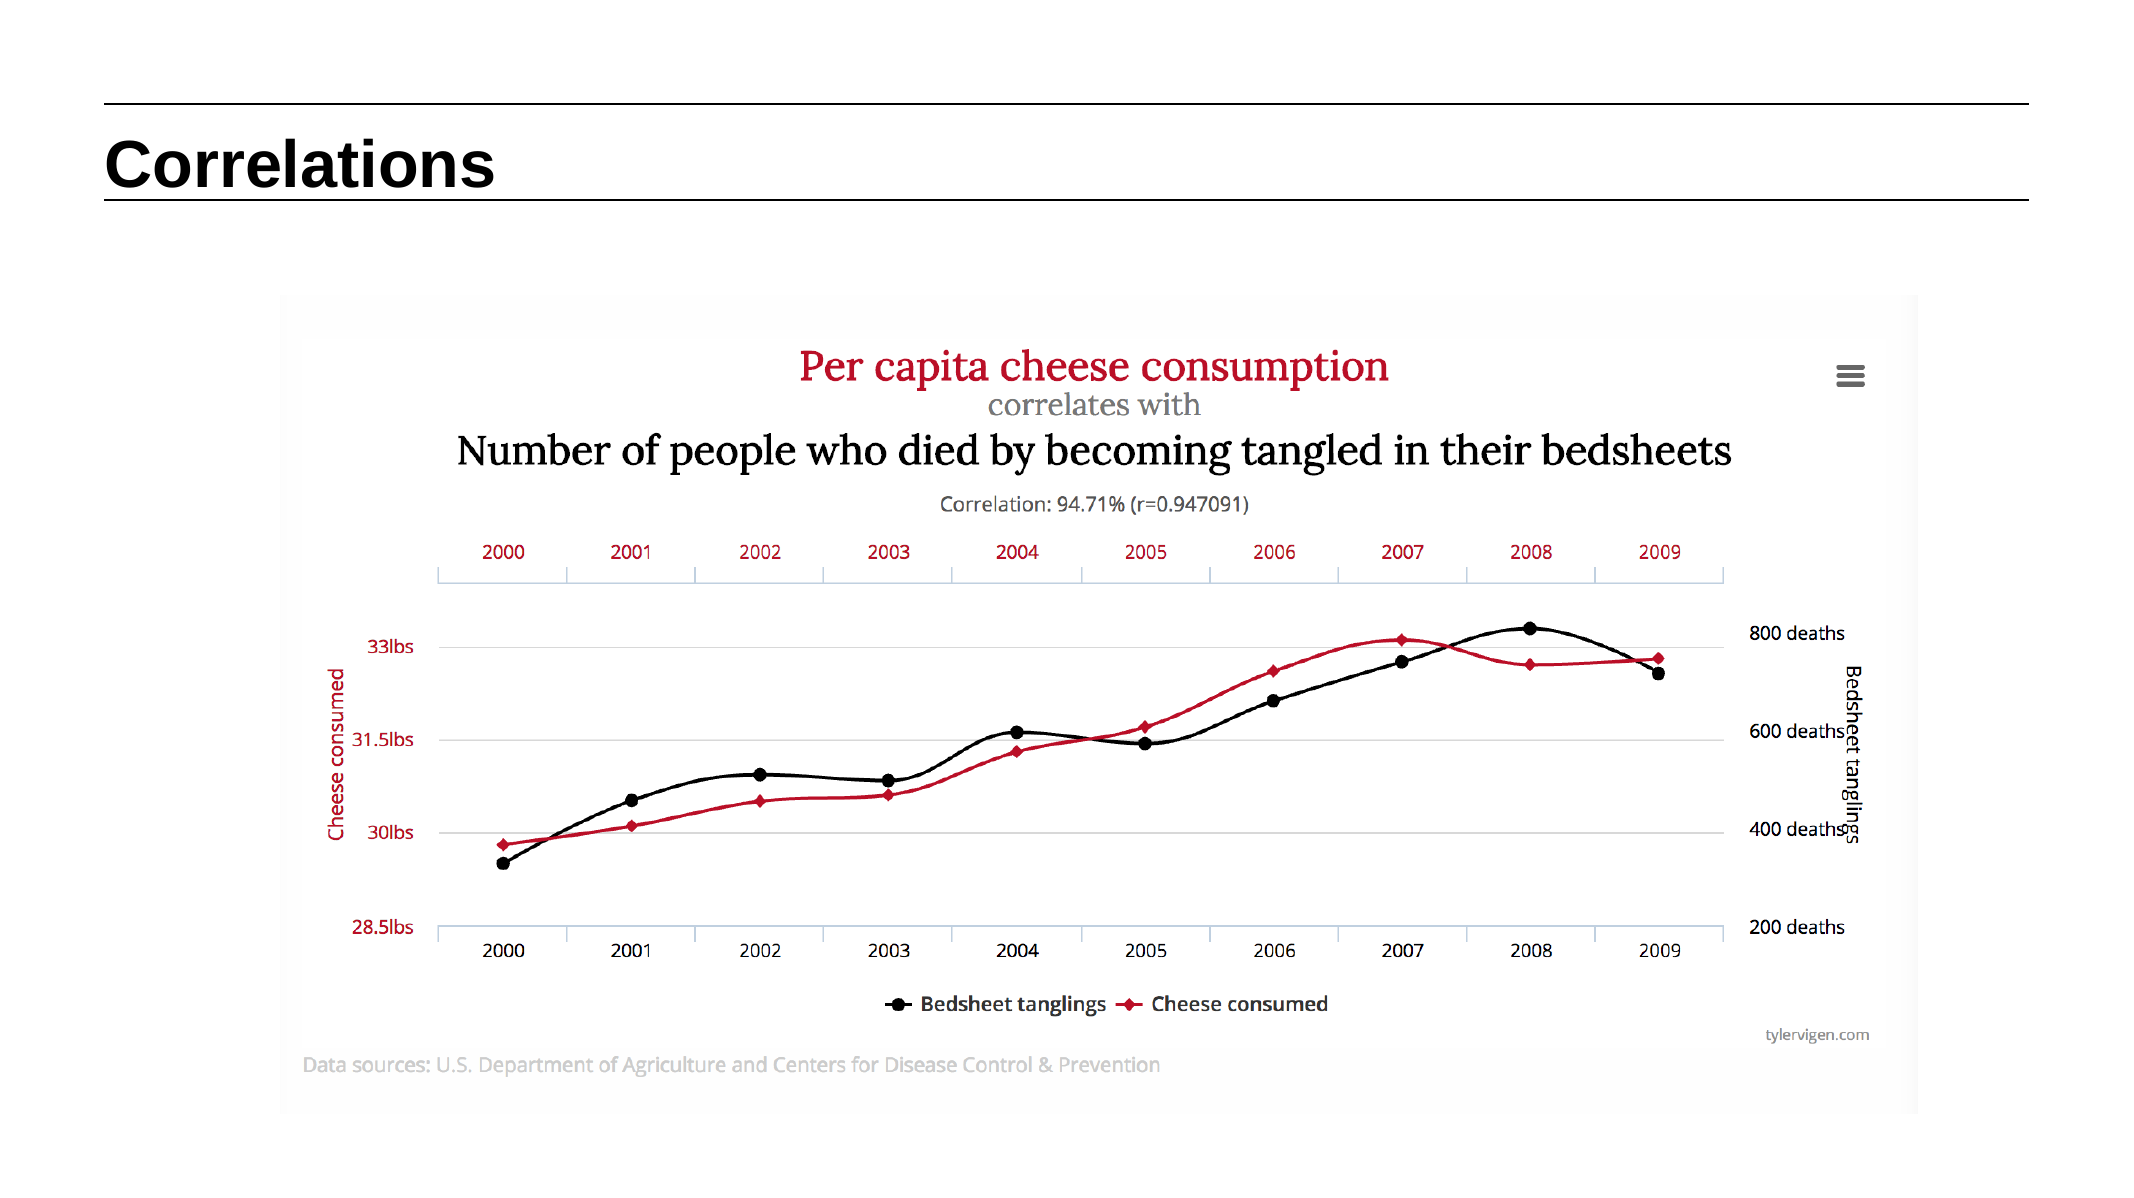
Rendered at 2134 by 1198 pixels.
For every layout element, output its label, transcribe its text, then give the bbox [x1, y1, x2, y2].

text_box Correlations [104, 120, 2030, 192]
picture [280, 295, 1918, 1114]
